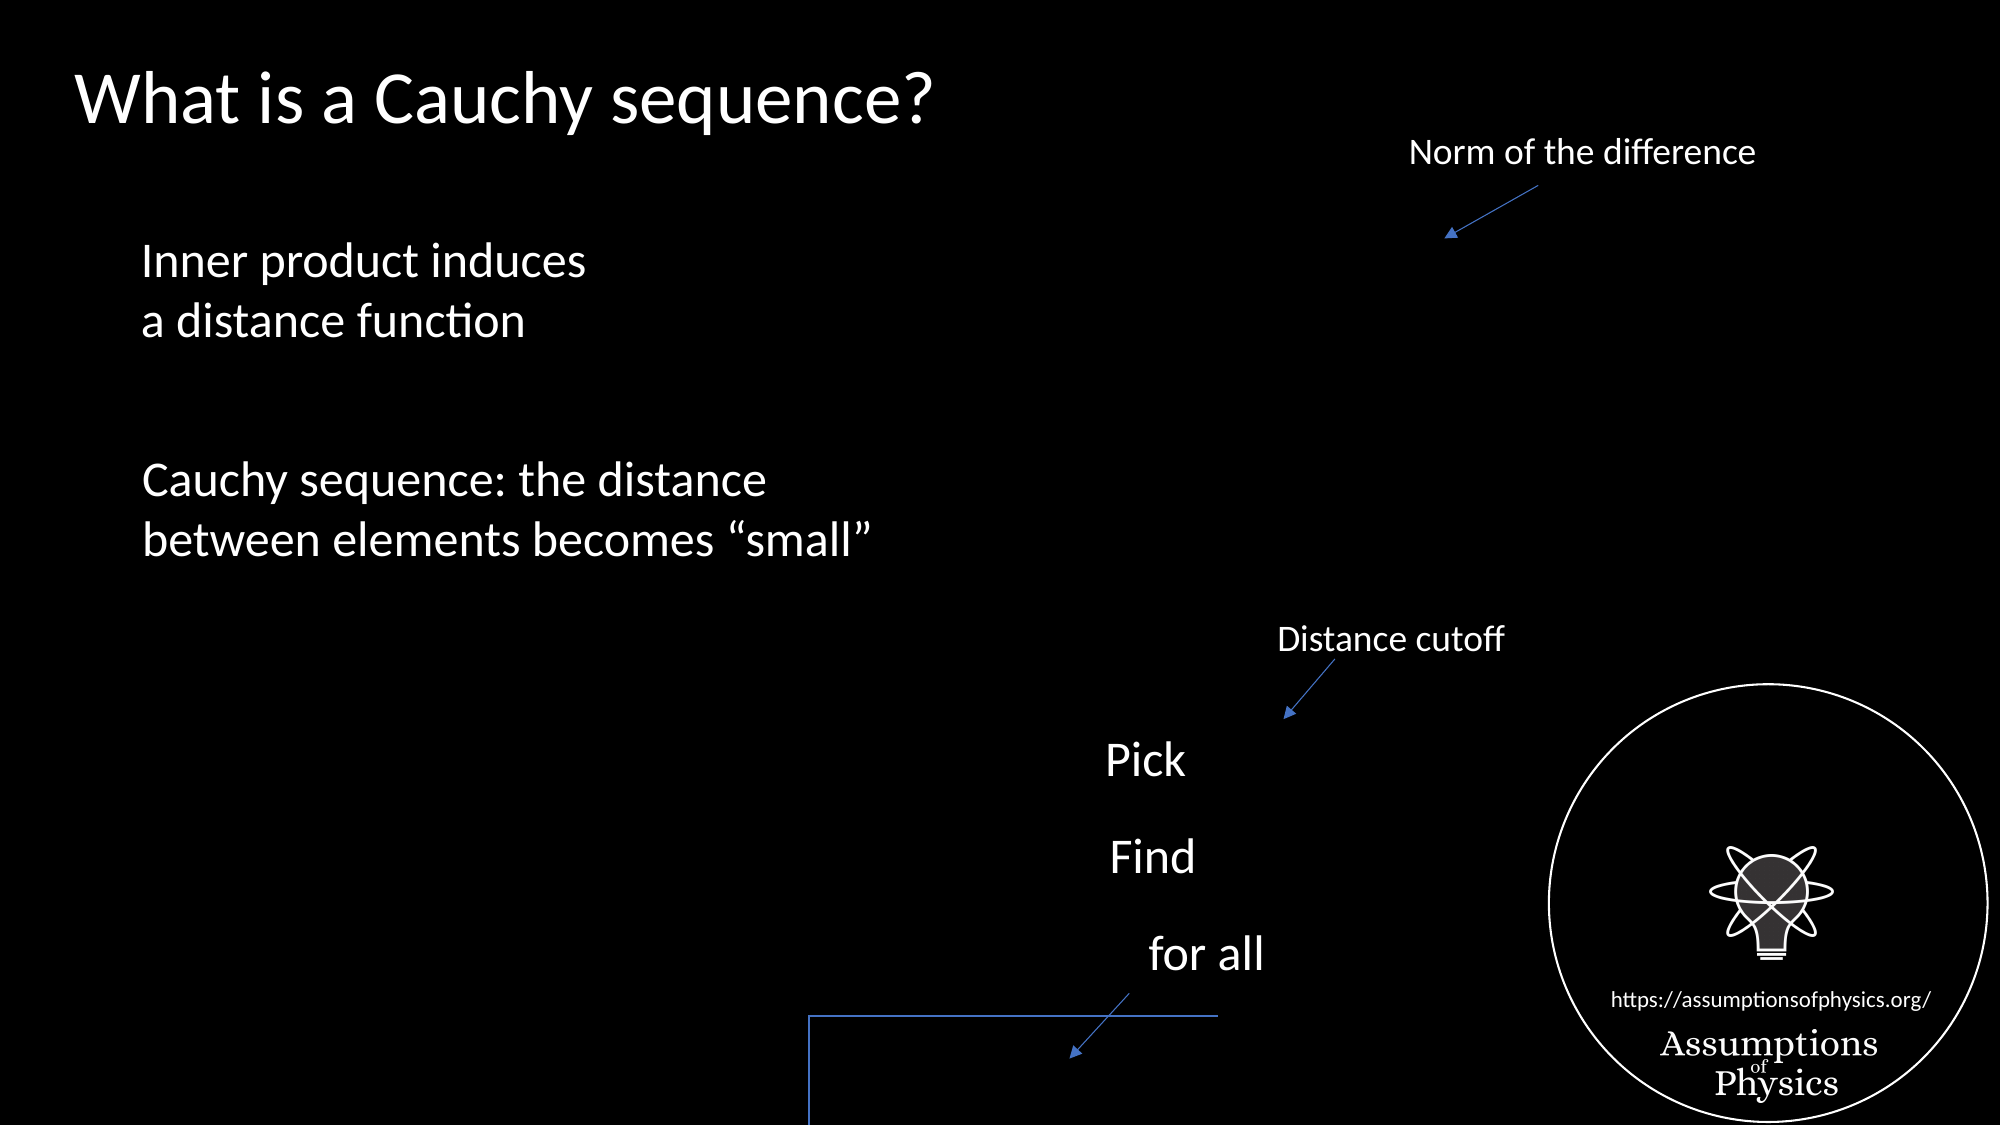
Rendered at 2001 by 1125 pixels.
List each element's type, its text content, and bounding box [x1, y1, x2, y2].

picture [1709, 846, 1834, 960]
picture [1660, 1029, 1877, 1103]
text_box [1069, 993, 1130, 1059]
text_box What is a Cauchy sequence? [59, 41, 952, 147]
text_box [808, 1015, 1219, 1125]
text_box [1283, 659, 1335, 720]
text_box Norm of the difference [1393, 119, 1772, 180]
text_box Cauchy sequence: the distance between elements becomes “small” [127, 439, 889, 575]
text_box Inner product induces a distance function [126, 220, 602, 355]
text_box Distance cutoff [1262, 607, 1521, 667]
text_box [1444, 185, 1539, 239]
